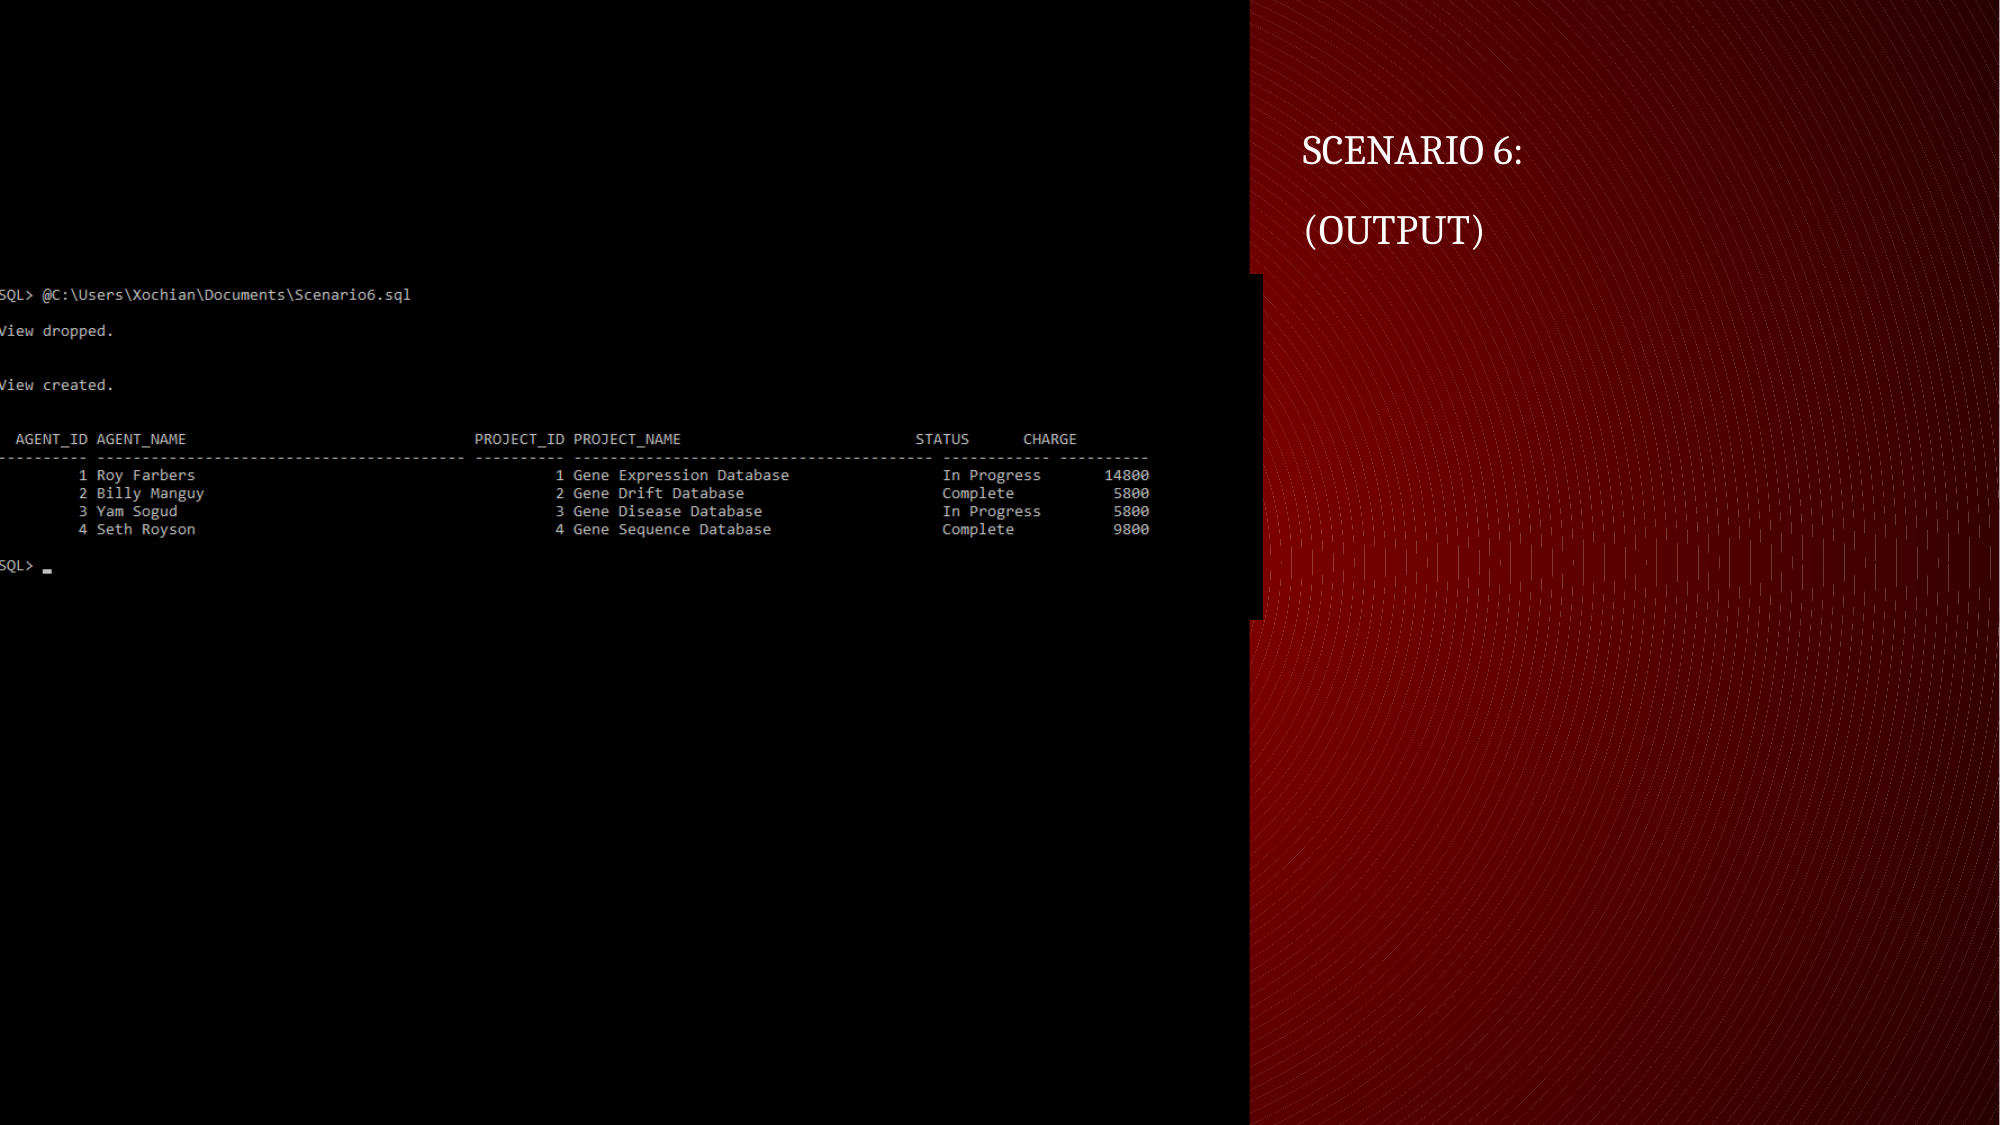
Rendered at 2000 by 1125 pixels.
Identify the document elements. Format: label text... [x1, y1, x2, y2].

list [0, 274, 1263, 621]
title scenario 6: (Output) [1282, 79, 1933, 313]
